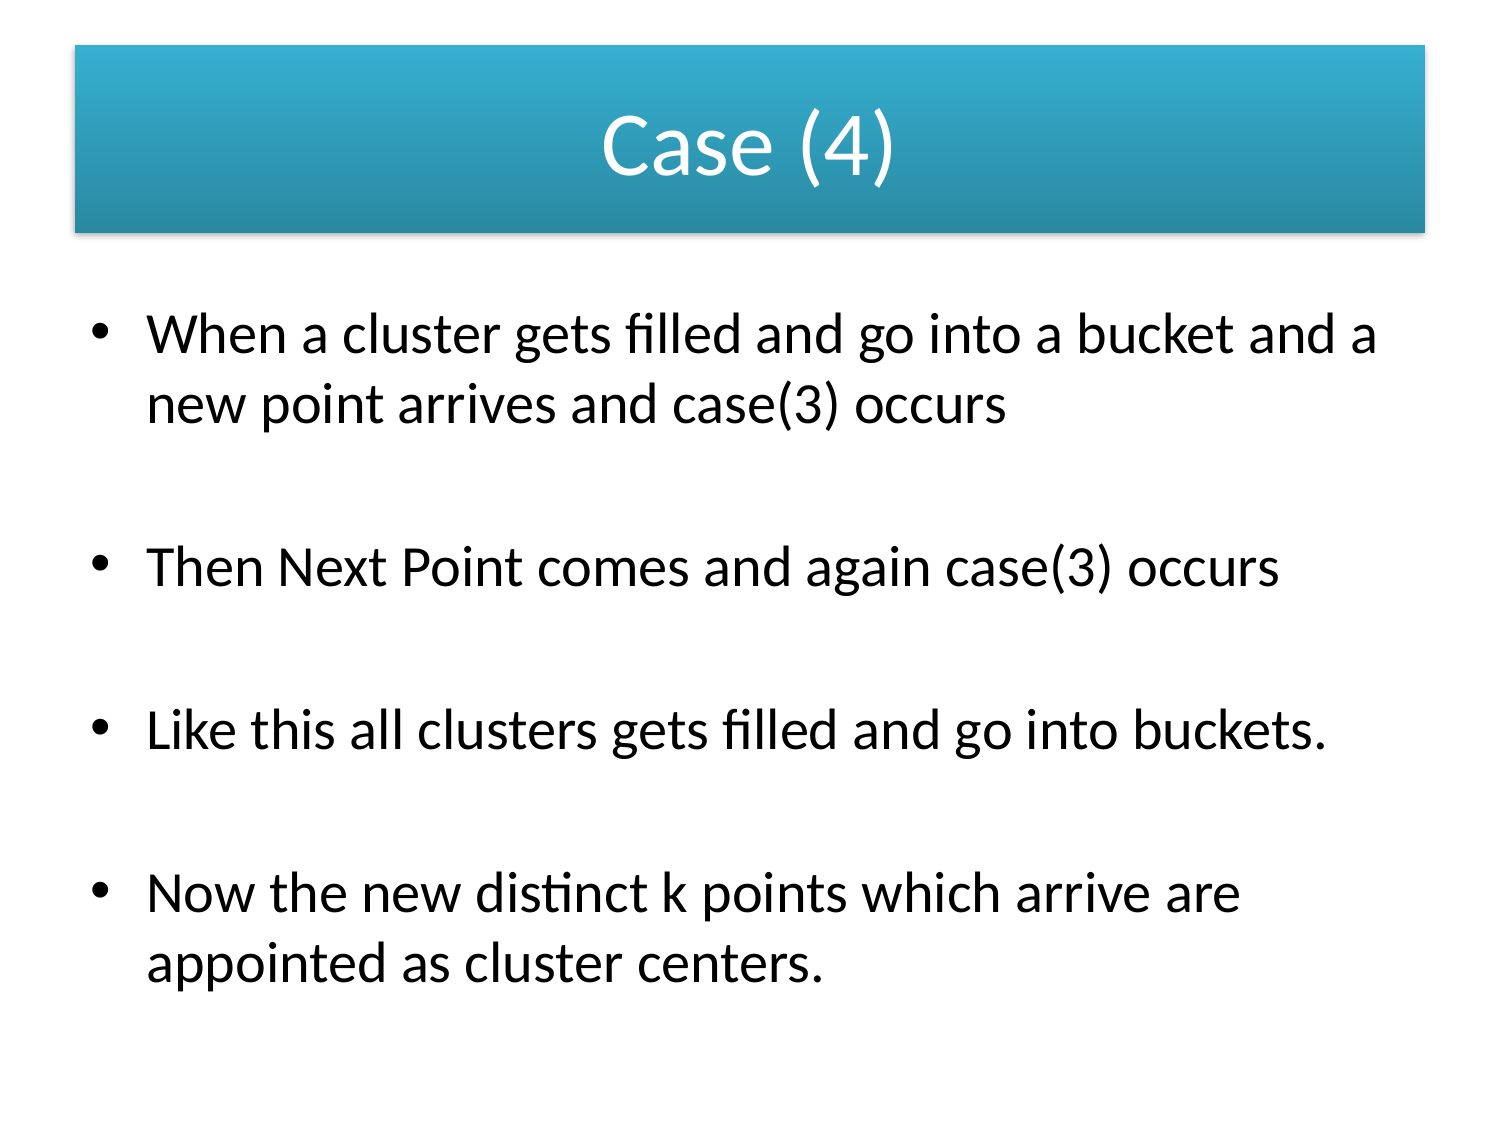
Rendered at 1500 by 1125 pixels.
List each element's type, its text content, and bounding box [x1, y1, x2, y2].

list When a cluster gets filled and go into a bucket and a new point arrives and case(3) occurs Then Next Point comes and again case(3) occurs Like this all clusters gets filled and go into buckets. Now the new distinct k points which arrive are appointed as cluster centers. [75, 287, 1425, 1063]
title Case (4) [75, 45, 1425, 233]
